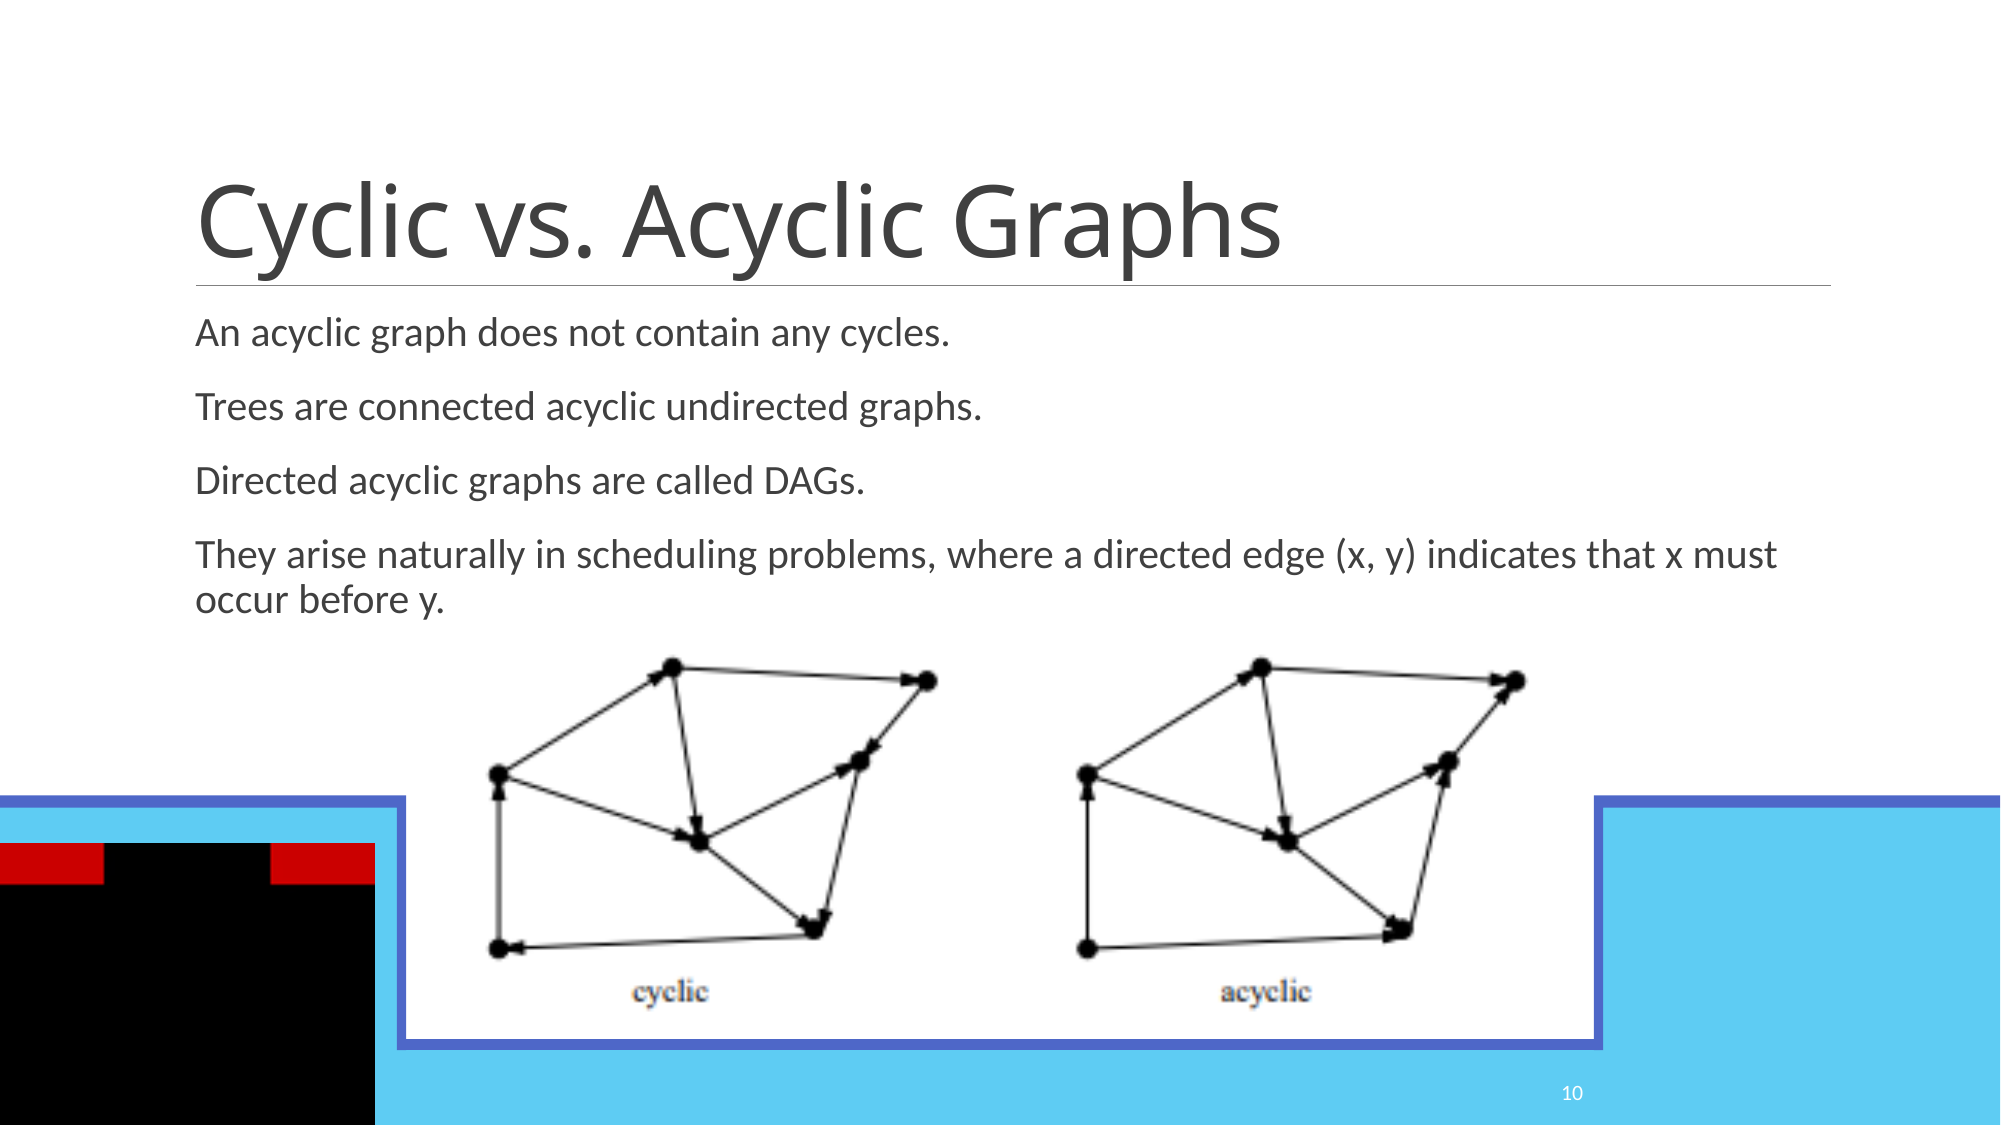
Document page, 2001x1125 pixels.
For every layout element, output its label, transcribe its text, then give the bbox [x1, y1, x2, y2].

list An acyclic graph does not contain any cycles. Trees are connected acyclic undirected graphs. Directed acyclic graphs are called DAGs. They arise naturally in scheduling problems, where a directed edge (x, y) indicates that x must occur before y. [180, 302, 1830, 786]
title Cyclic vs. Acyclic Graphs [180, 47, 1830, 285]
picture [0, 843, 375, 1125]
slide_number 10 [1382, 1062, 1599, 1123]
picture [478, 650, 1532, 1016]
